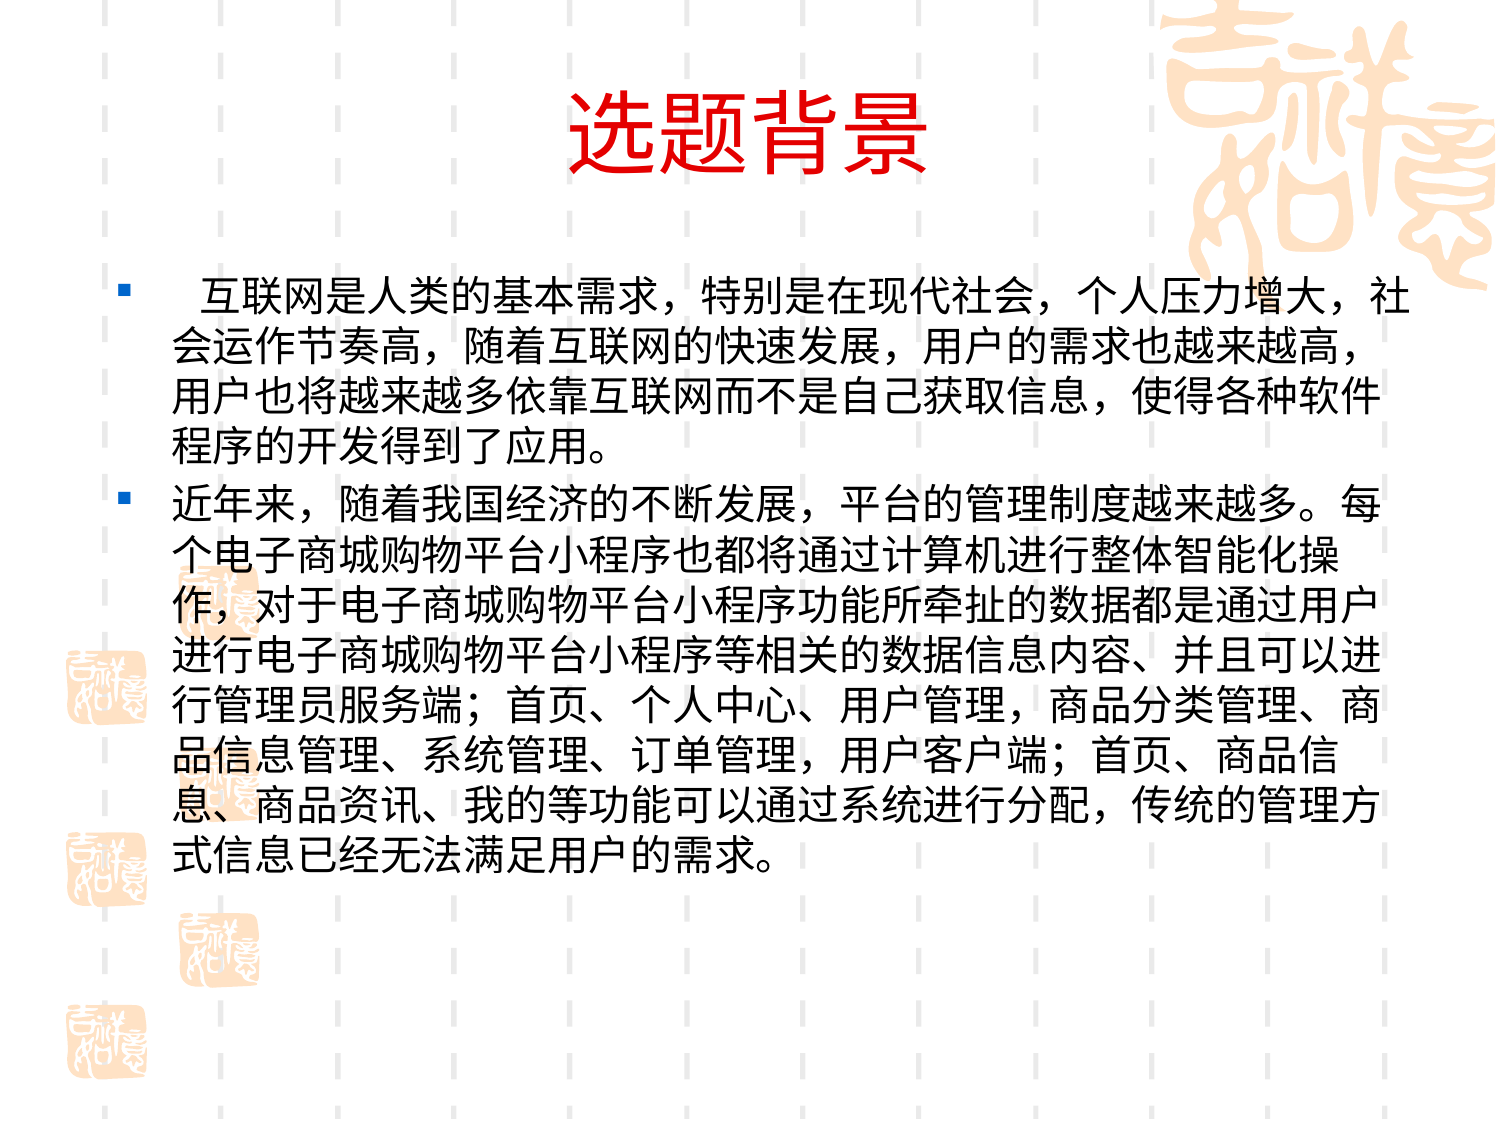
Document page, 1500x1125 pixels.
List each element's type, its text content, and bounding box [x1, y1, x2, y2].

list 互联网是人类的基本需求，特别是在现代社会，个人压力增大，社会运作节奏高，随着互联网的快速发展，用户的需求也越来越高，用户也将越来越多依靠互联网而不是自己获取信息，使得各种软件程序的开发得到了应用。 近年来，随着我国经济的不断发展，平台的管理制度越来越多。每个电子商城购物平台小程序也都将通过计算机进行整体智能化操作，对于电子商城购物平台小程序功能所牵扯的数据都是通过用户进行电子商城购物平台小程序等相关的数据信息内容、并且可以进行管理员服务端；首页、个人中心、用户管理，商品分类管理、商品信息管理、系统管理、订单管理，用户客户端；首页、商品信息、商品资讯、我的等功能可以通过系统进行分配，传统的管理方式信息已经无法满足用户的需求。 [99, 262, 1438, 1001]
title 选题背景 [48, 37, 1451, 226]
